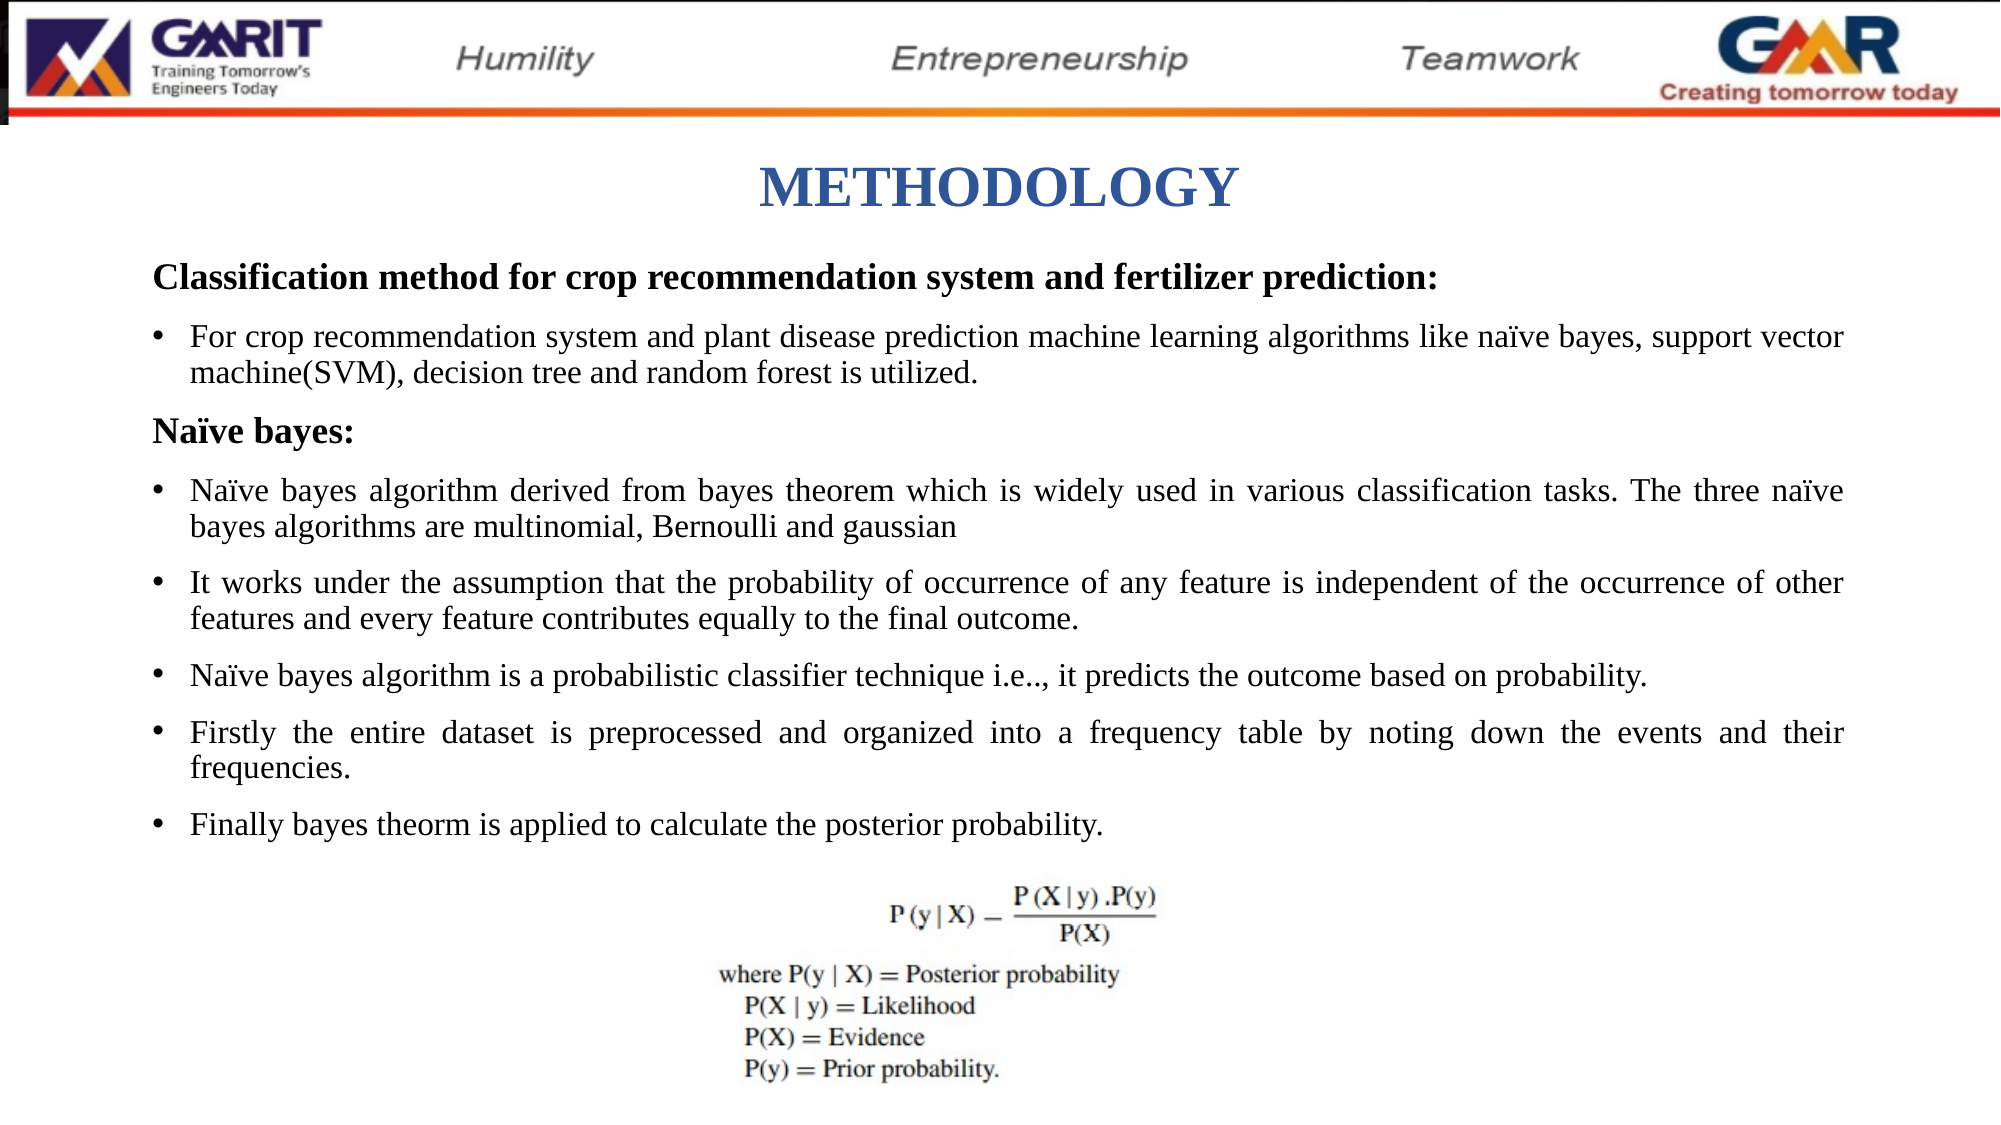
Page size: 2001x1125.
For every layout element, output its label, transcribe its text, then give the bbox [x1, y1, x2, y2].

picture [689, 874, 1279, 1085]
picture [0, 0, 2000, 125]
title METHODOLOGY [137, 125, 1863, 249]
list Classification method for crop recommendation system and fertilizer prediction: For crop recommendation system and plant disease prediction machine learning algorithms like naïve bayes, support vector machine(SVM), decision tree and random forest is utilized. Naïve bayes: Naïve bayes algorithm derived from bayes theorem which is widely used in various classification tasks. The three naïve bayes algorithms are multinomial, Bernoulli and gaussian It works under the assumption that the probability of occurrence of any feature is independent of the occurrence of other features and every feature contributes equally to the final outcome. Naïve bayes algorithm is a probabilistic classifier technique i.e.., it predicts the outcome based on probability. Firstly the entire dataset is preprocessed and organized into a frequency table by noting down the events and their frequencies. Finally bayes theorm is applied to calculate the posterior probability. [137, 249, 1863, 1115]
